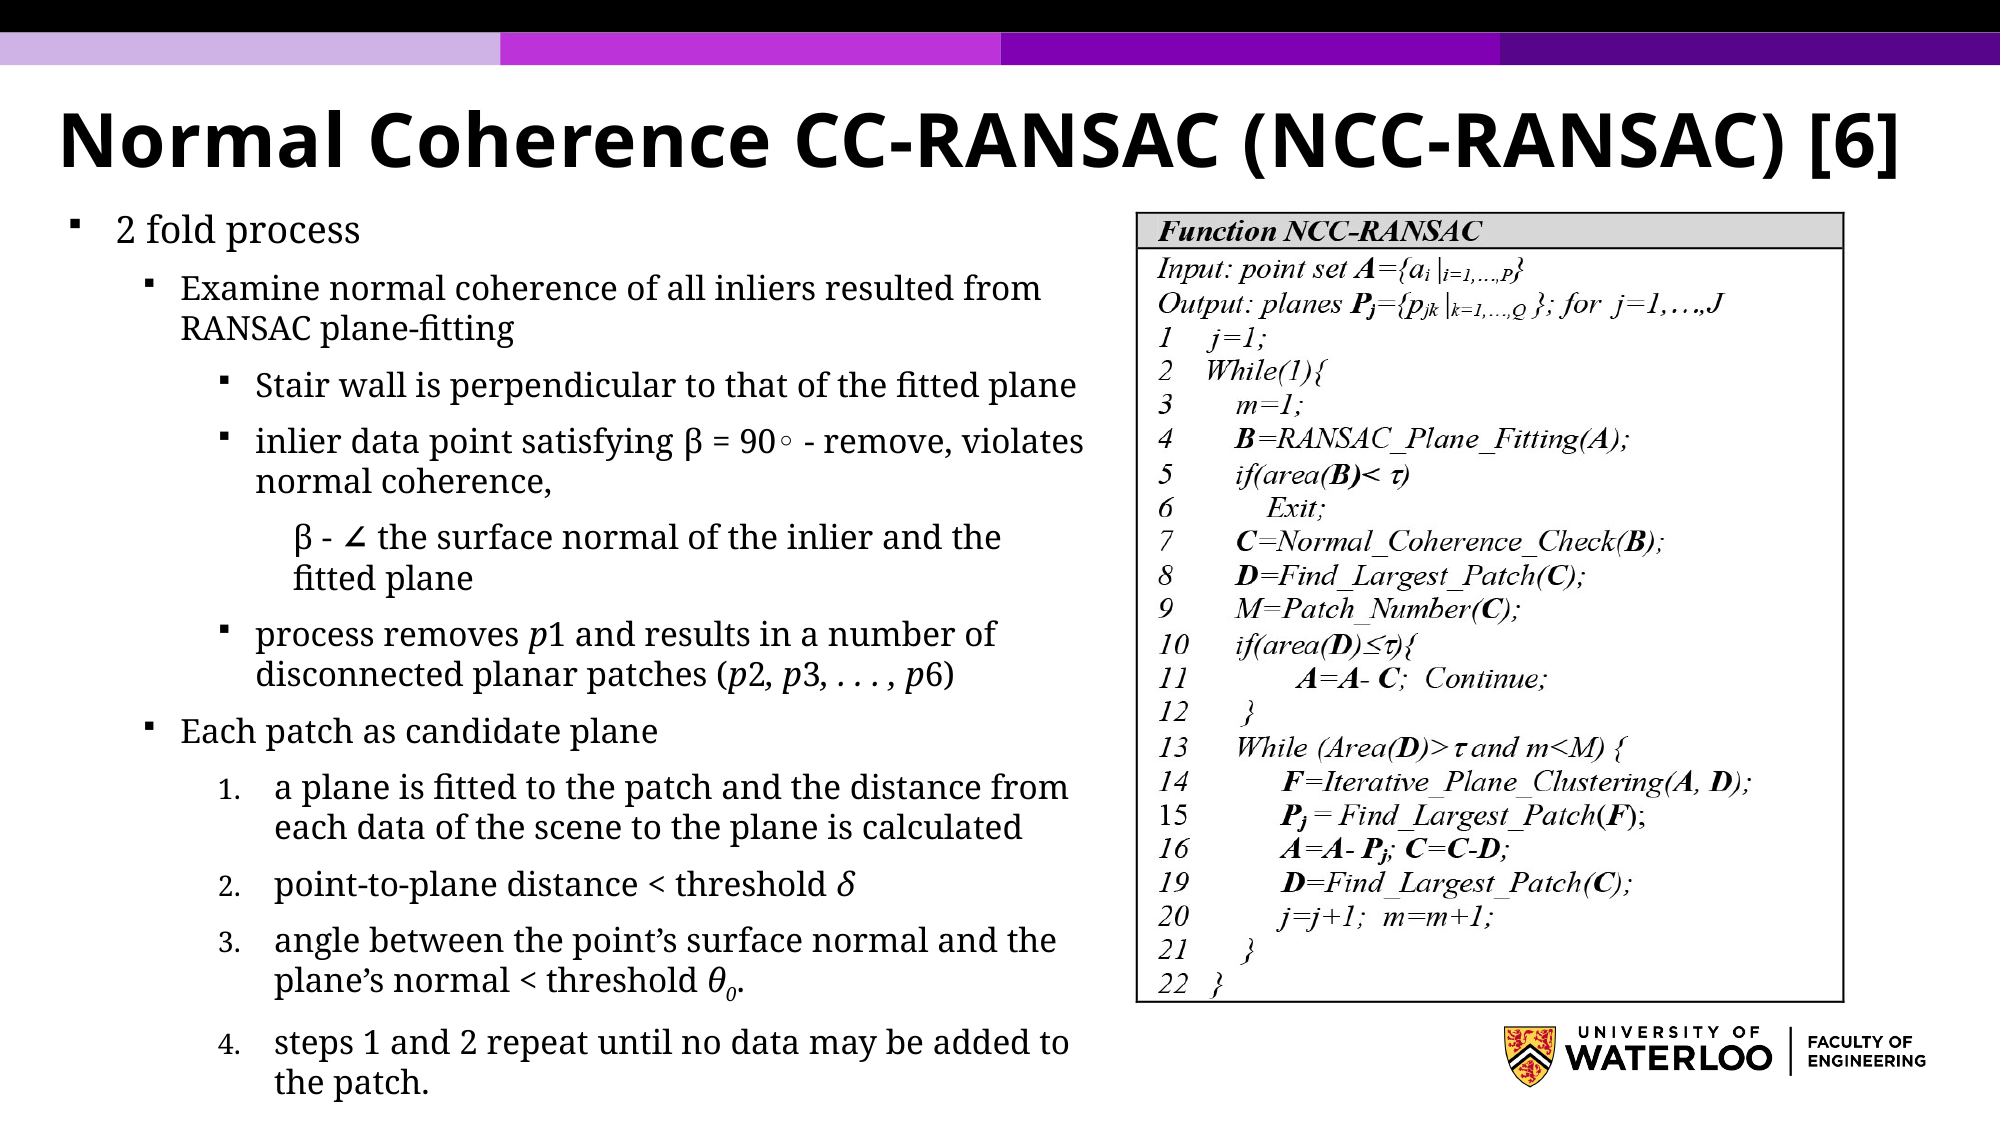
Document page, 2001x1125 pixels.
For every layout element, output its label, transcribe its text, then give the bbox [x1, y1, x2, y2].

list 2 fold process Examine normal coherence of all inliers resulted from RANSAC plane-fitting Stair wall is perpendicular to that of the fitted plane inlier data point satisfying β = 90◦ - remove, violates normal coherence, β - ∠ the surface normal of the inlier and the fitted plane process removes p1 and results in a number of disconnected planar patches (p2, p3, . . . , p6) Each patch as candidate plane a plane is fitted to the patch and the distance from each data of the scene to the plane is calculated point-to-plane distance < threshold δ angle between the point’s surface normal and the plane’s normal < threshold θ0. steps 1 and 2 repeat until no data may be added to the patch. [52, 219, 1106, 995]
title Normal Coherence CC-RANSAC (NCC-RANSAC) [6] [42, 71, 1941, 219]
picture [1131, 207, 1982, 1125]
